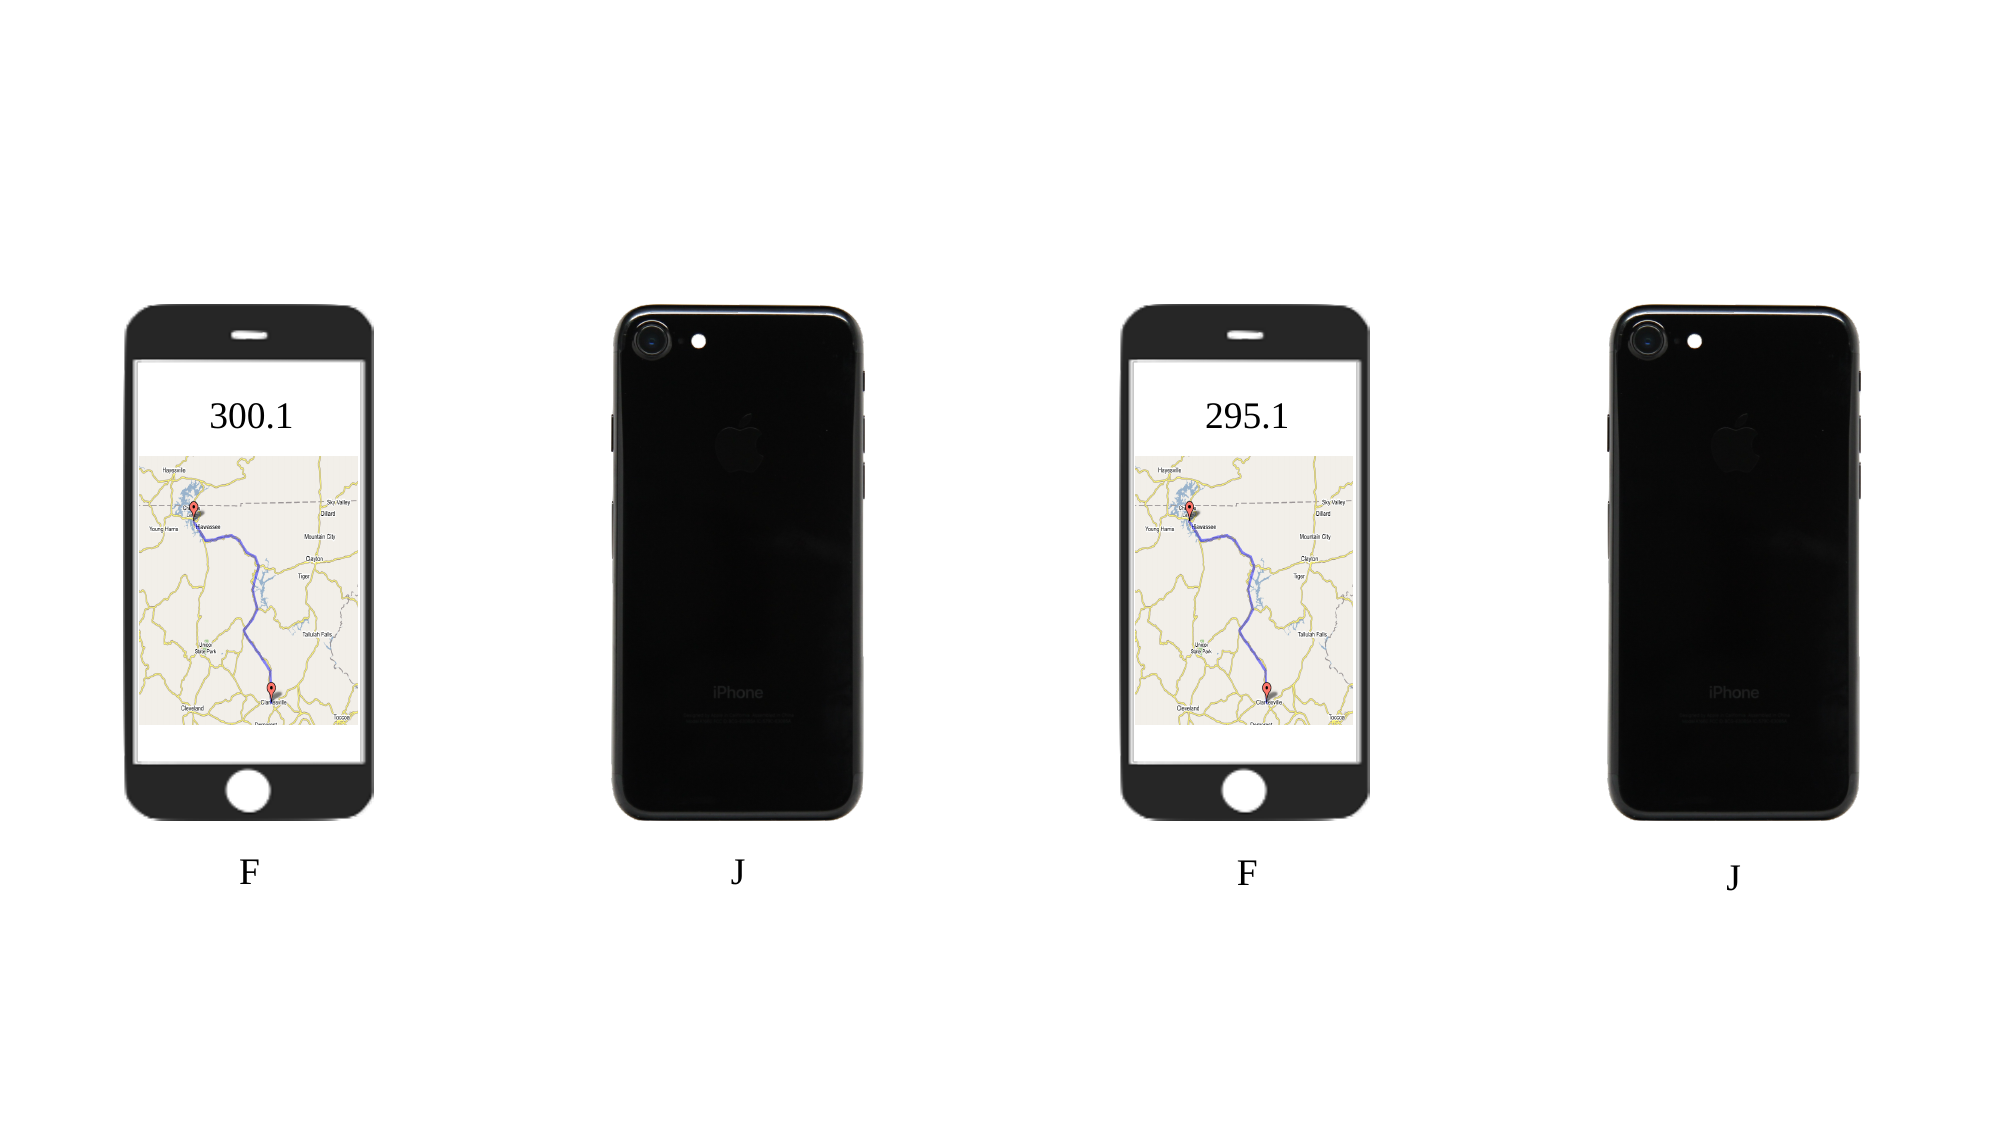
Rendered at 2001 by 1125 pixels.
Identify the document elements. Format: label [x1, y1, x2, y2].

text_box [1119, 304, 1860, 906]
text_box [123, 304, 865, 901]
